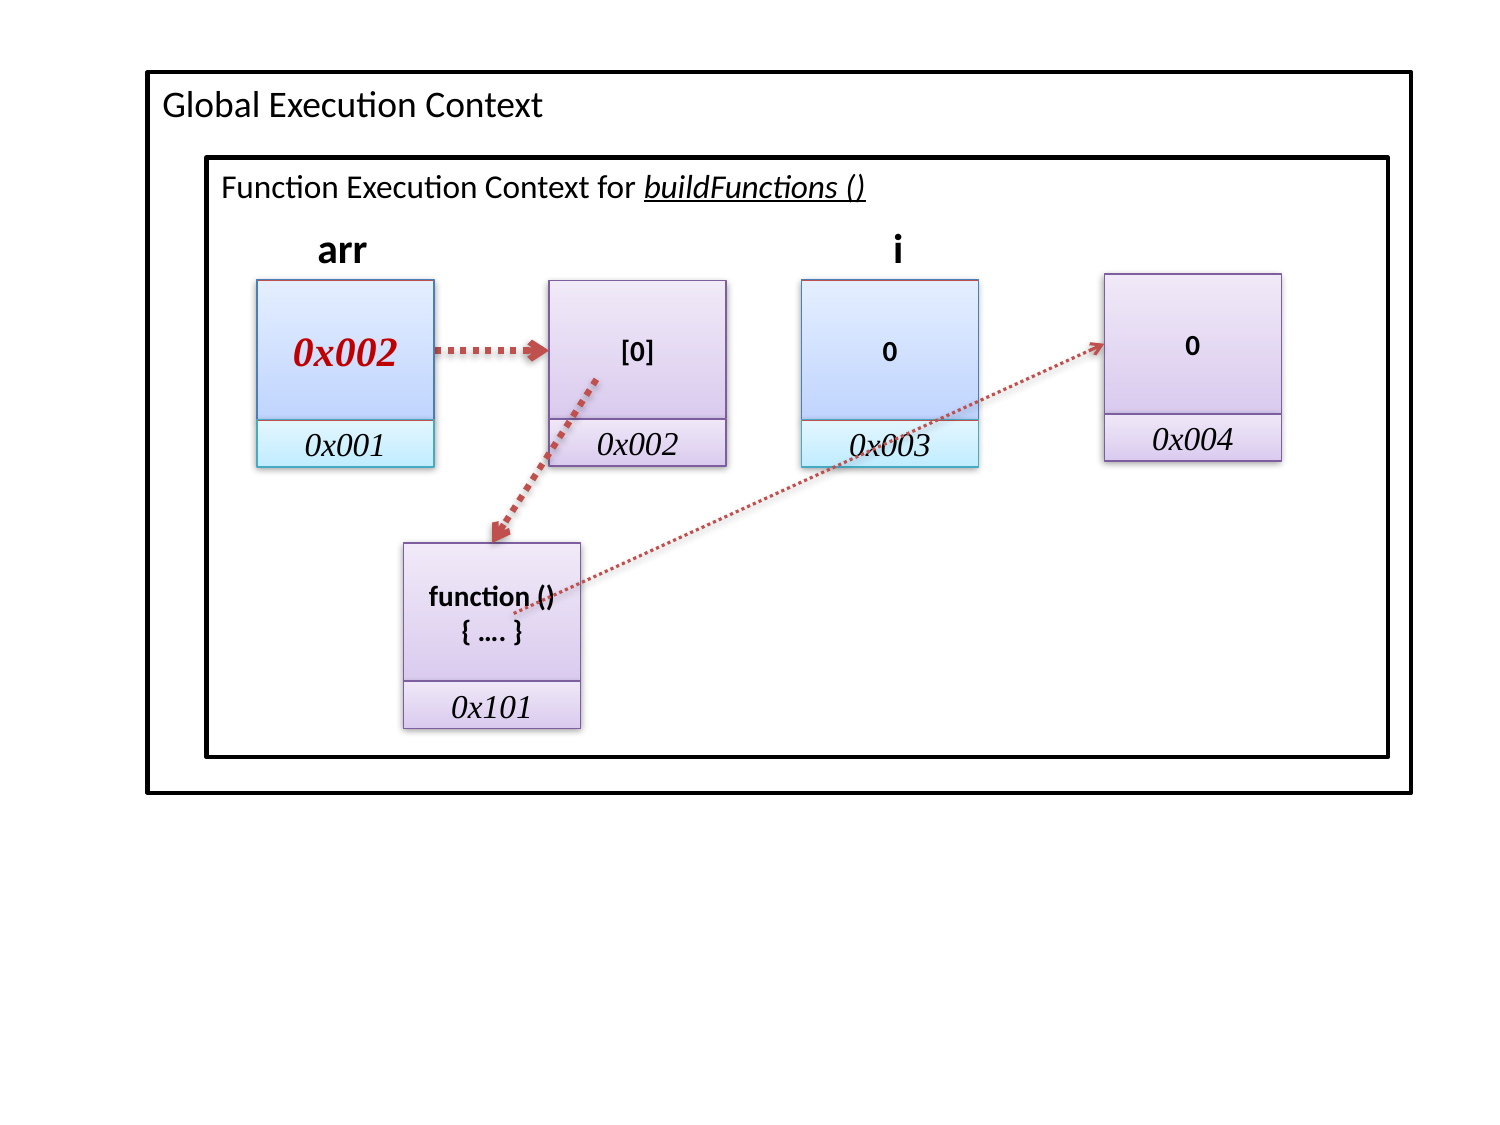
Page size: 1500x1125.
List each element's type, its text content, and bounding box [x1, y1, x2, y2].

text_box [491, 379, 508, 544]
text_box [1104, 273, 1282, 462]
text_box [548, 280, 727, 342]
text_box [513, 343, 1105, 614]
text_box Function Execution Context for buildFunctions () [204, 155, 1390, 759]
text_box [229, 213, 455, 468]
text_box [403, 542, 581, 729]
text_box Global Execution Context [145, 70, 1413, 795]
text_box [774, 213, 1022, 342]
